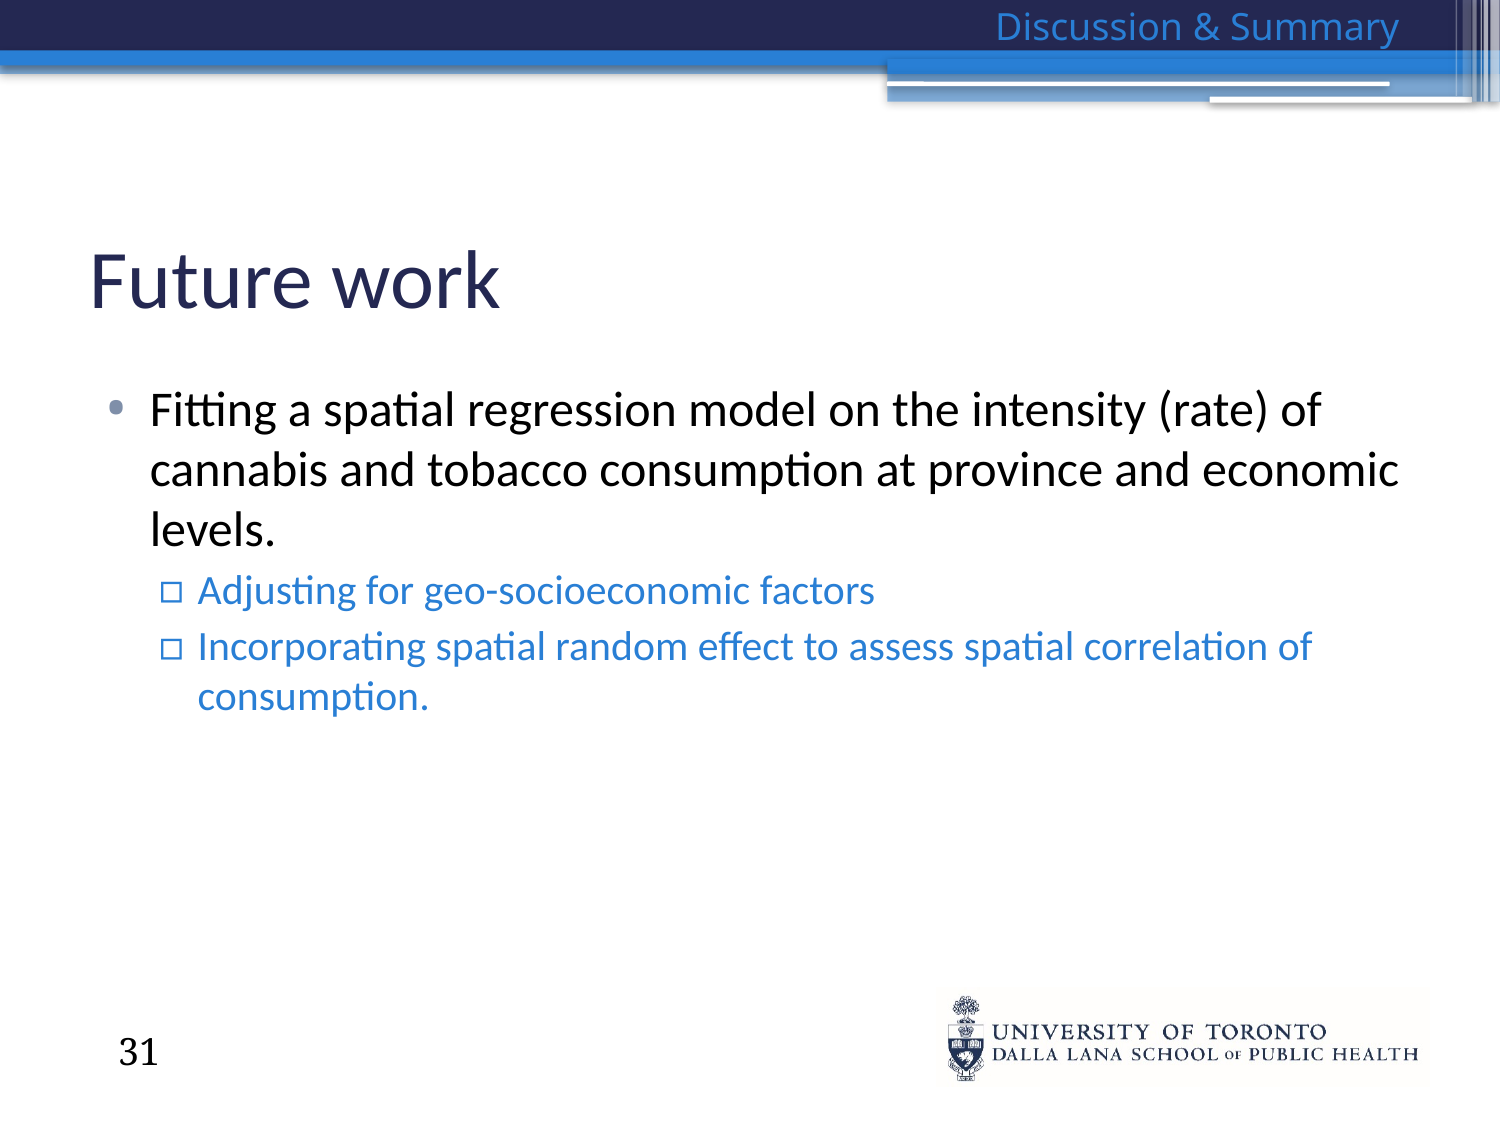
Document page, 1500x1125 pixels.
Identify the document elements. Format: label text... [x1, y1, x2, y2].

title Future work [75, 187, 1425, 363]
picture [936, 987, 1430, 1087]
list Fitting a spatial regression model on the intensity (rate) of cannabis and tobacco consumption at province and economic levels. Adjusting for geo-socioeconomic factors Incorporating spatial random effect to assess spatial correlation of consumption. [75, 368, 1425, 1012]
slide_number 31 [76, 1026, 202, 1087]
text_box Discussion & Summary [980, 0, 1415, 56]
